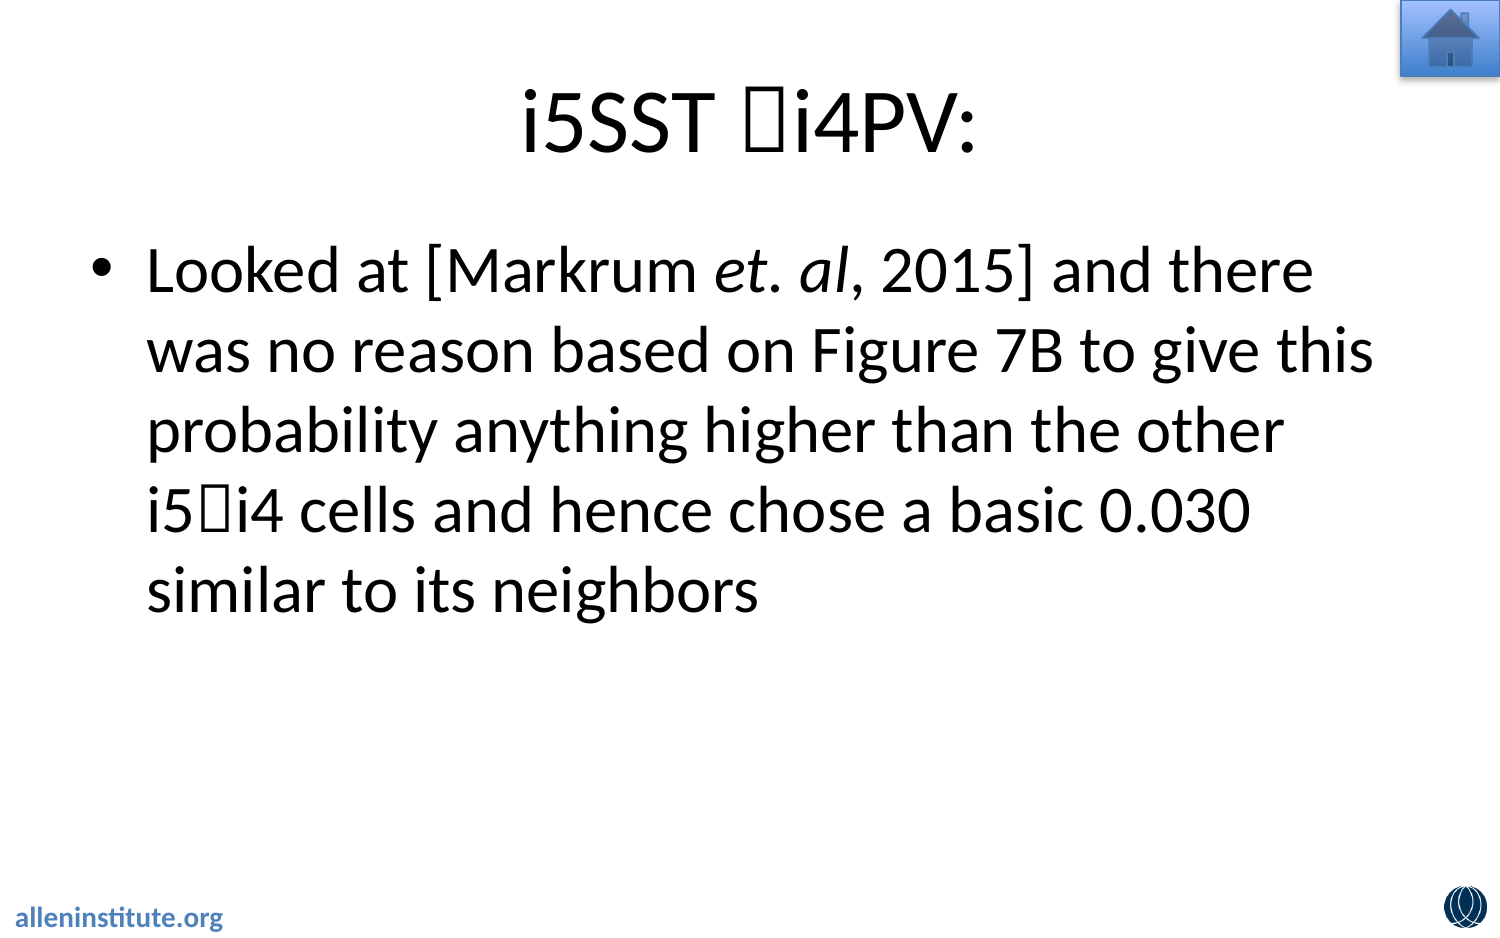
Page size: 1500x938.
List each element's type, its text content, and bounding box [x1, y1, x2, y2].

list Looked at [Markrum et. al, 2015] and there was no reason based on Figure 7B to give this probability anything higher than the other i5i4 cells and hence chose a basic 0.030 similar to its neighbors [75, 218, 1425, 838]
picture [1444, 886, 1487, 928]
title i5SST i4PV: [75, 37, 1425, 194]
